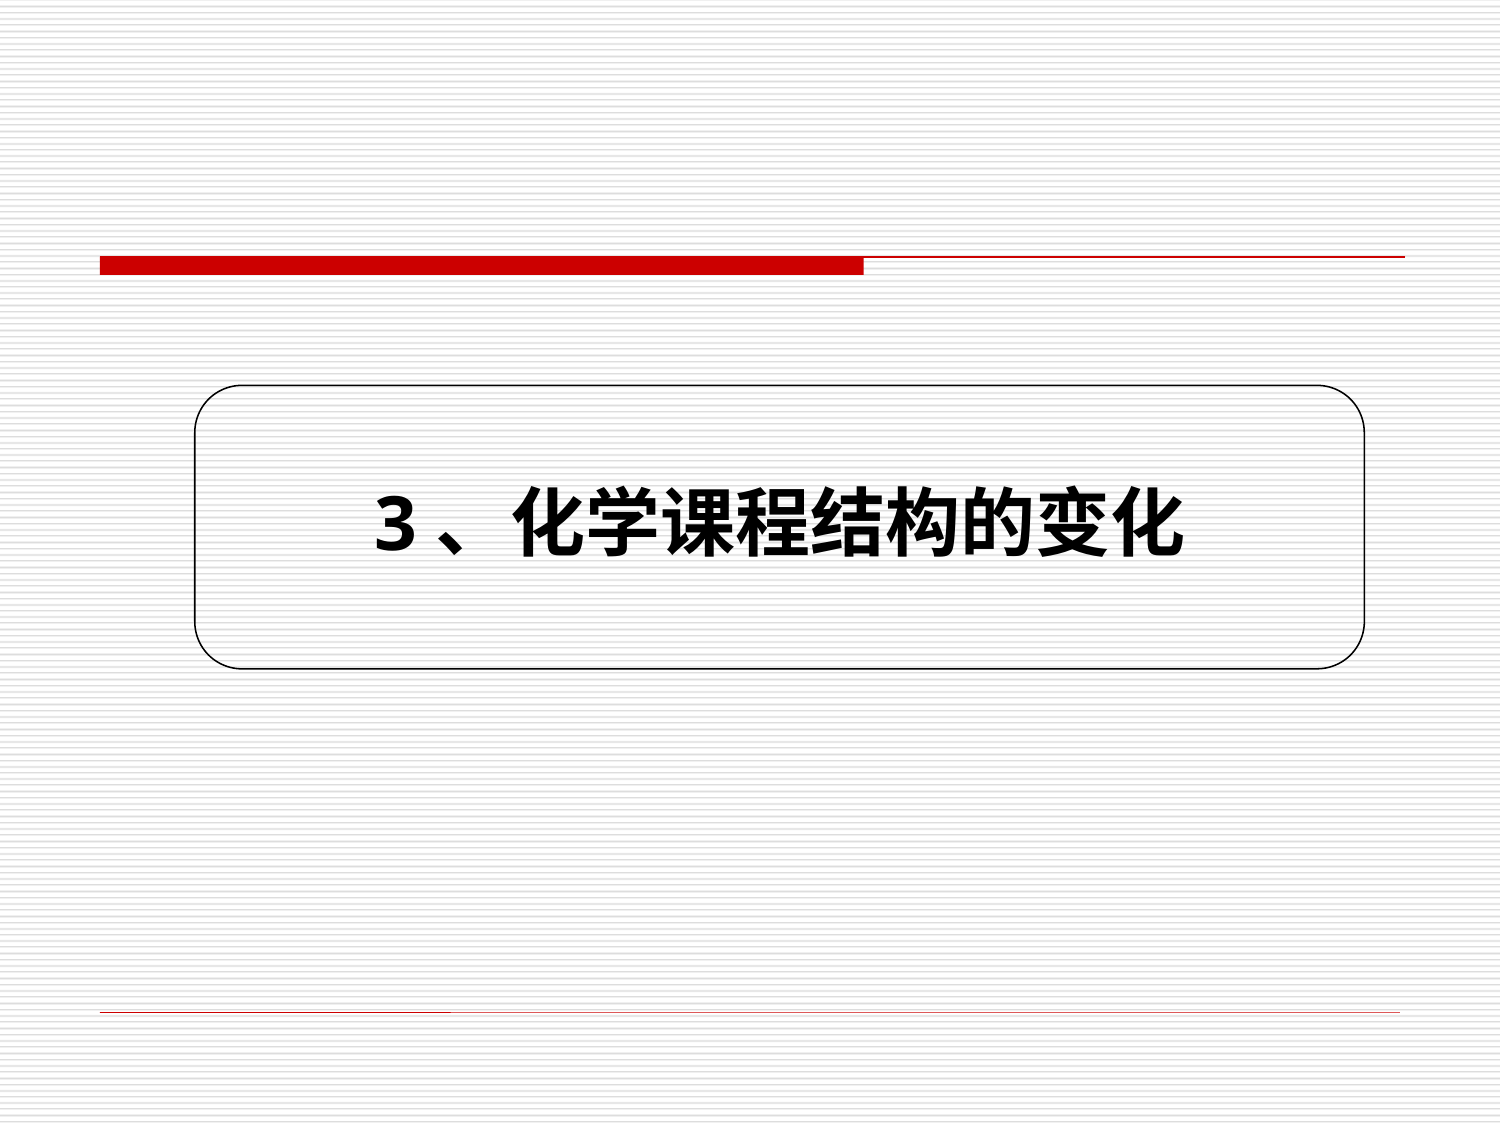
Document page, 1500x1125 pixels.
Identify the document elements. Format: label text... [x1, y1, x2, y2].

text_box [194, 385, 1365, 669]
text_box 3、化学课程结构的变化 [293, 468, 1266, 573]
picture [0, 0, 1500, 1125]
